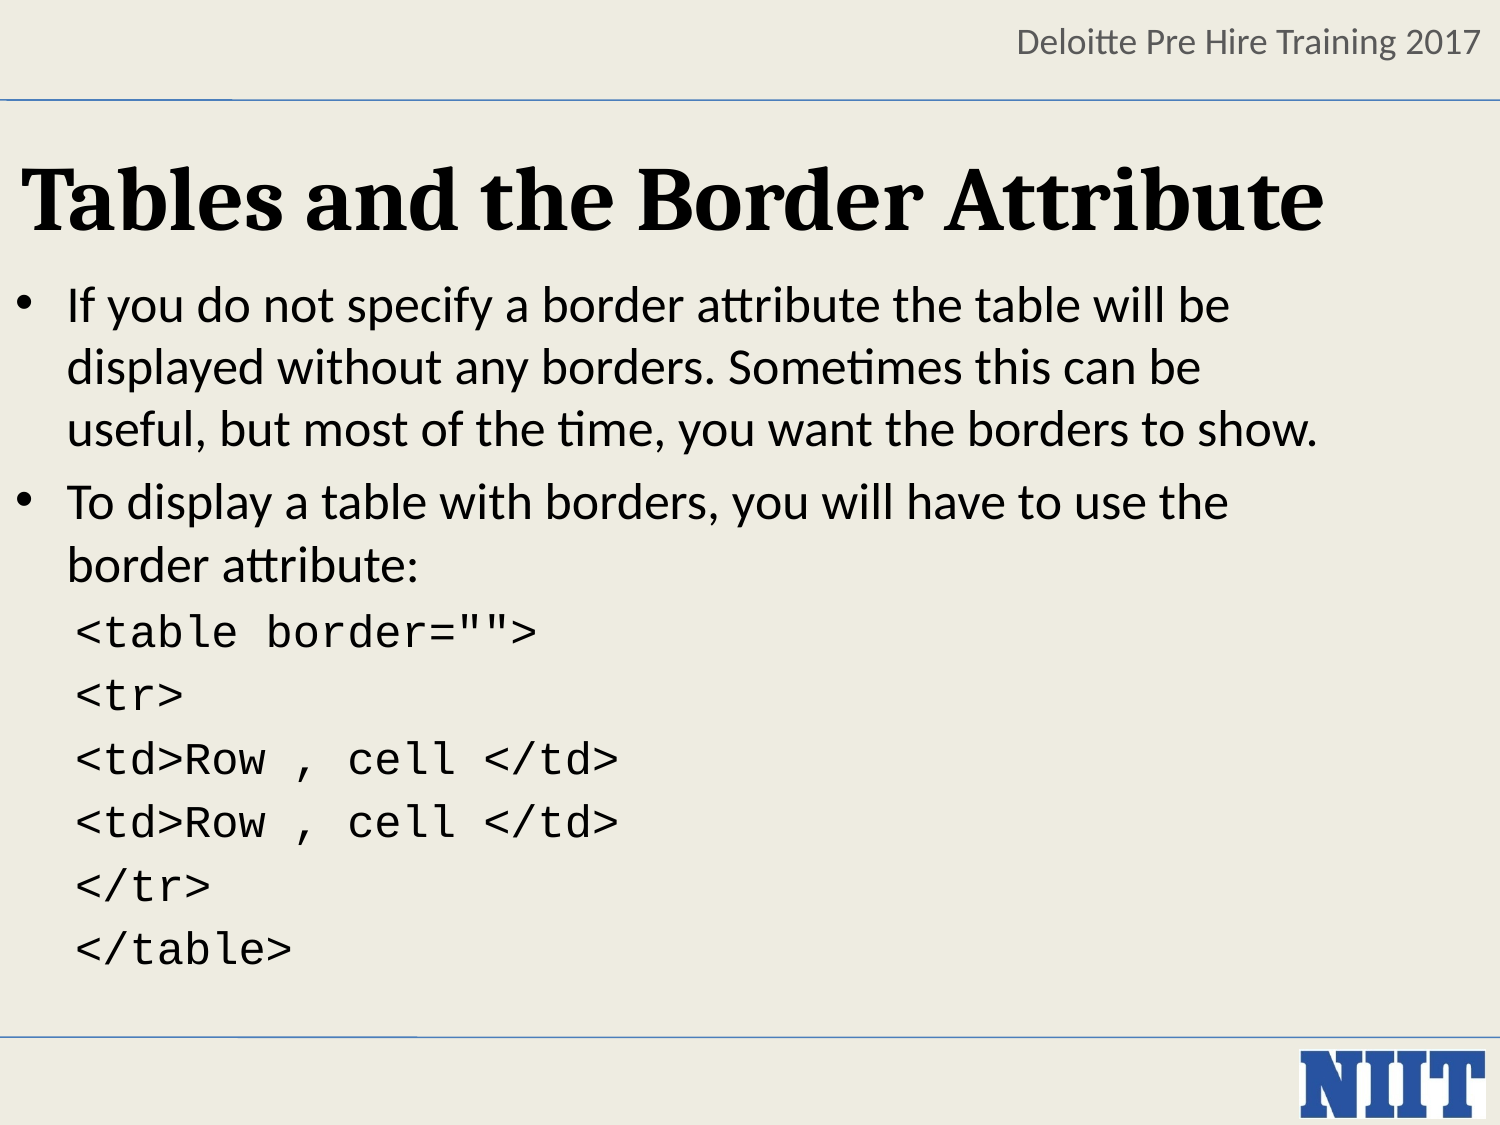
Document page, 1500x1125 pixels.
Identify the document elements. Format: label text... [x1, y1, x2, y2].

picture [1299, 1049, 1486, 1119]
list If you do not specify a border attribute the table will be displayed without any borders. Sometimes this can be useful, but most of the time, you want the borders to show. To display a table with borders, you will have to use the border attribute: <table border=""> <tr> <td>Row , cell </td> <td>Row , cell </td> </tr> </table> [0, 262, 1350, 1005]
title Tables and the Border Attribute [0, 99, 1350, 262]
